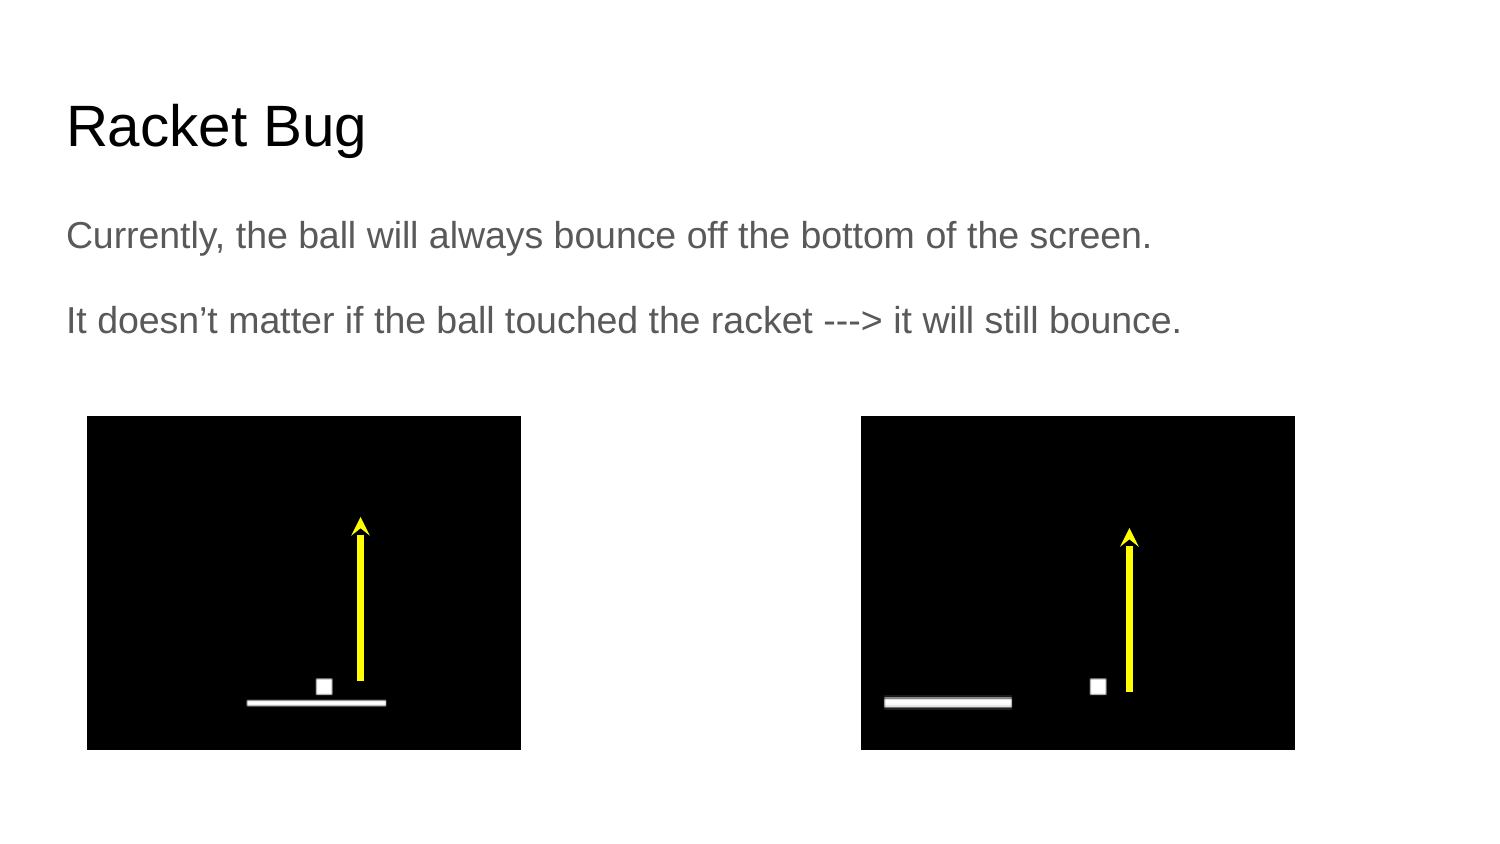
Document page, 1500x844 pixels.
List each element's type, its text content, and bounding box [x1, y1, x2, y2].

title Racket Bug [51, 72, 1449, 167]
picture [860, 415, 1295, 750]
picture [87, 415, 521, 750]
list Currently, the ball will always bounce off the bottom of the screen. It doesn’t matter if the ball touched the racket ---> it will still bounce. [51, 189, 1449, 348]
